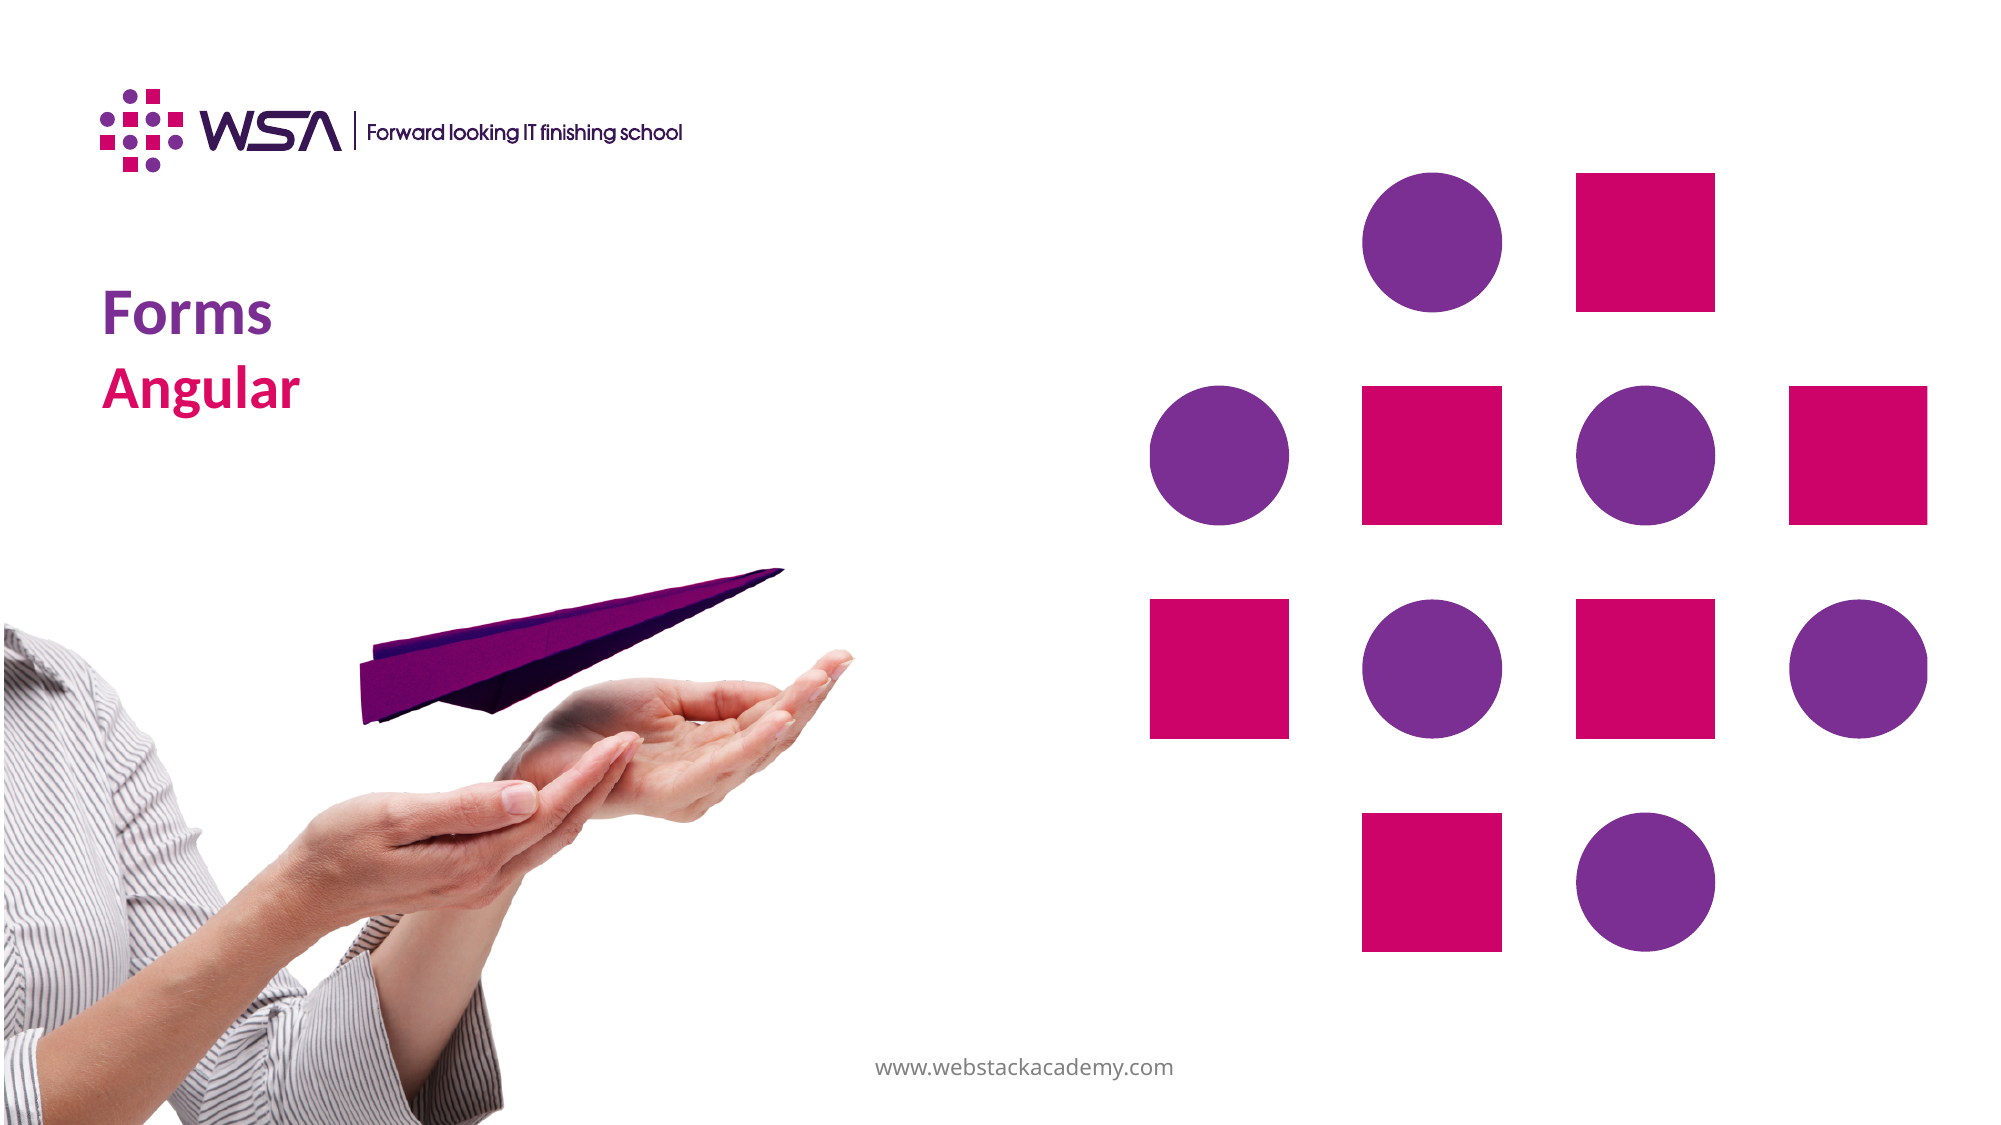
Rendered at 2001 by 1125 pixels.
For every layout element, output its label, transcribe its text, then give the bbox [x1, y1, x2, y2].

picture [4, 547, 867, 1125]
text_box Forms Angular [83, 229, 1821, 459]
